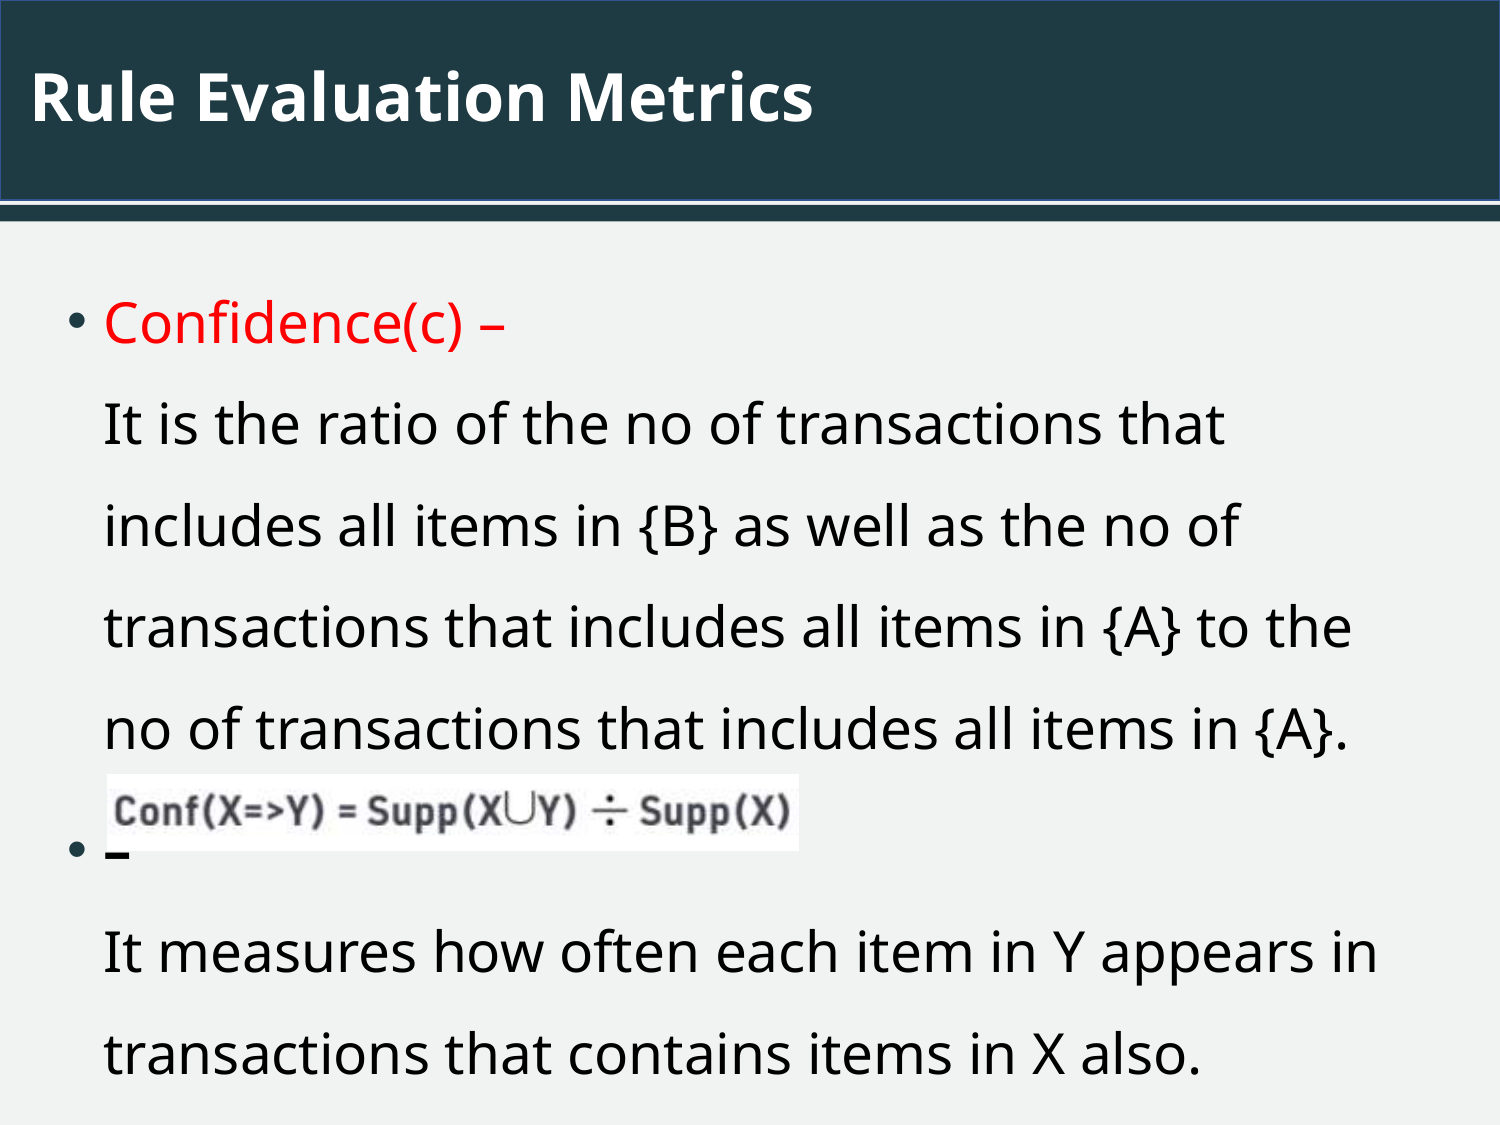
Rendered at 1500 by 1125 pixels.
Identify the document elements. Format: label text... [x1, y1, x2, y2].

picture [107, 774, 799, 851]
list Confidence(c) – It is the ratio of the no of transactions that includes all items in {B} as well as the no of transactions that includes all items in {A} to the no of transactions that includes all items in {A}. – It measures how often each item in Y appears in transactions that contains items in X also. [52, 245, 1448, 1096]
title Rule Evaluation Metrics [14, 0, 1500, 200]
